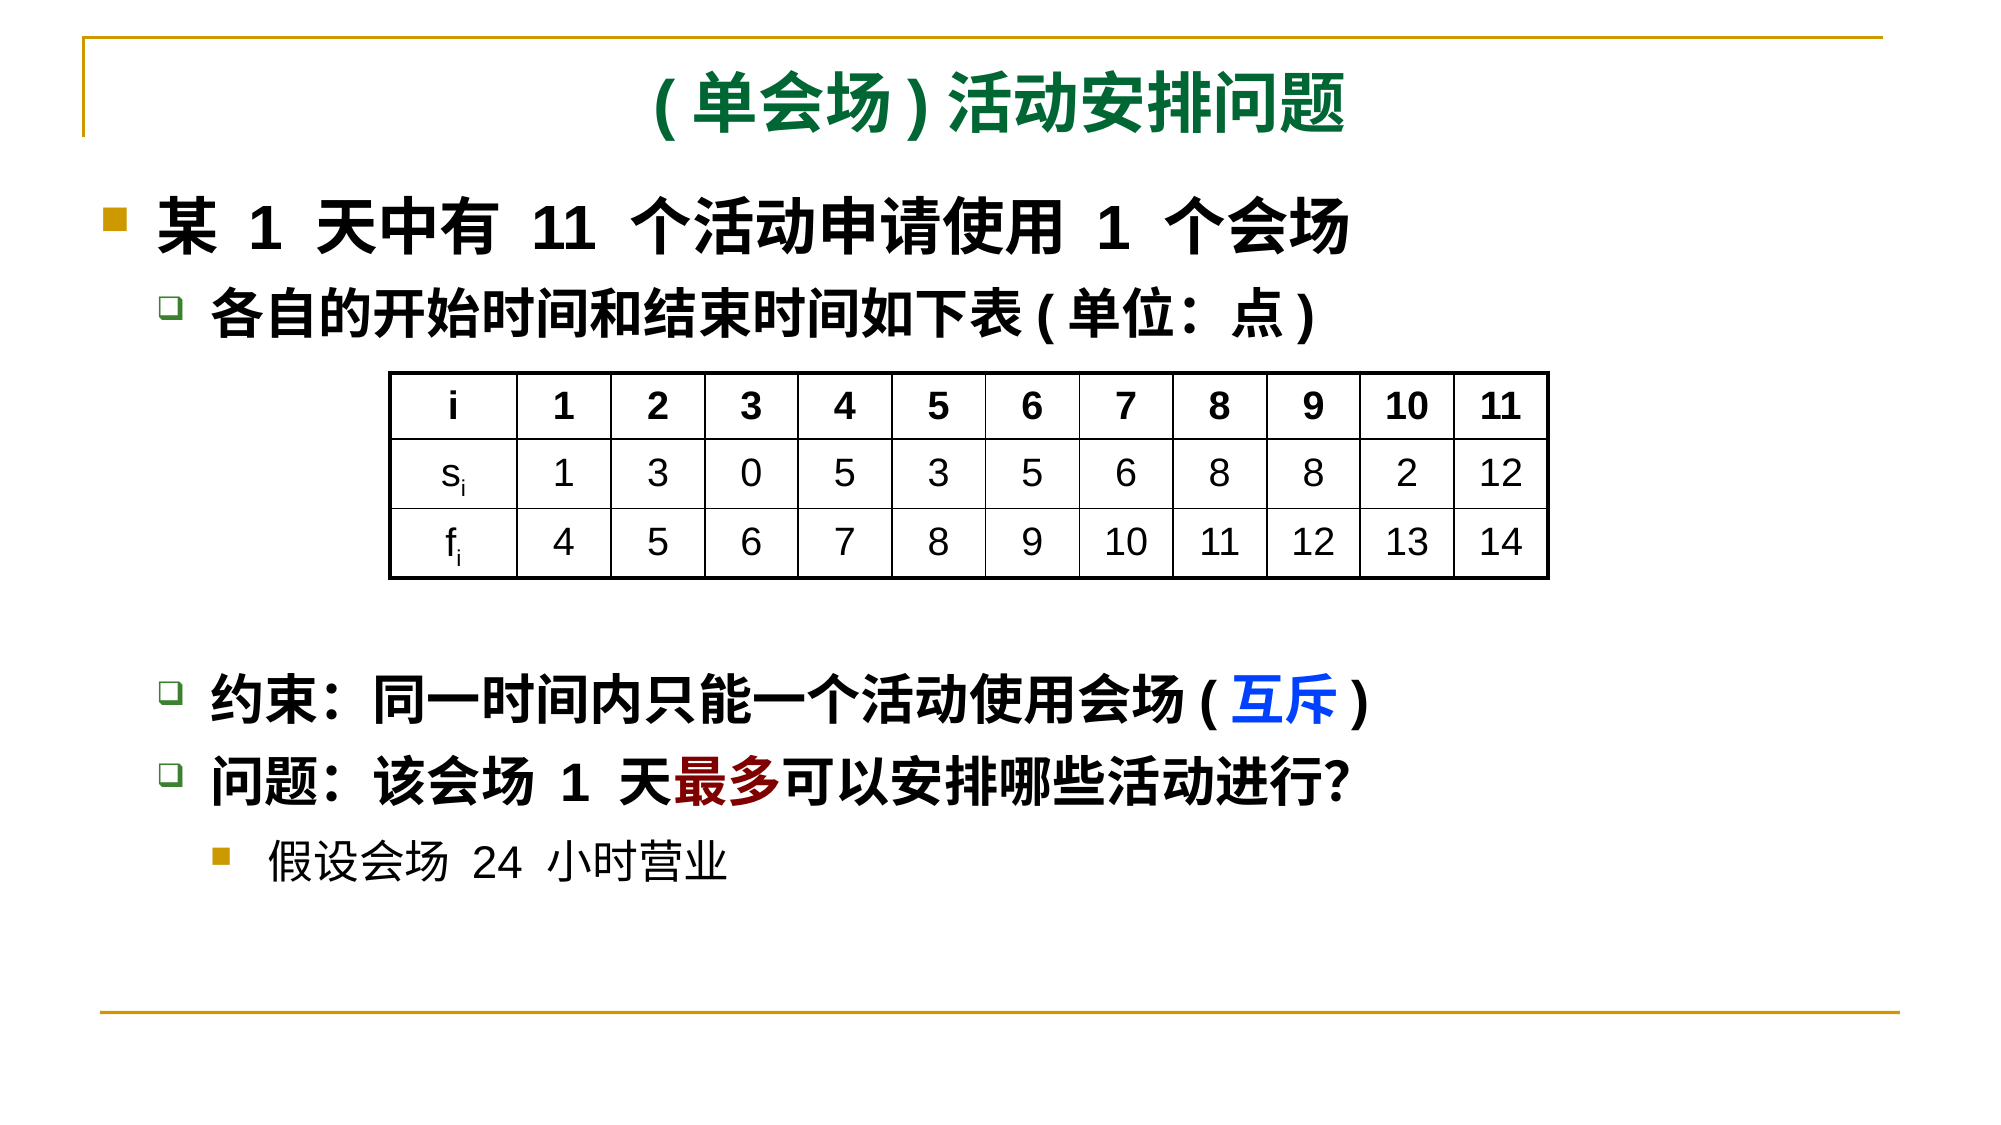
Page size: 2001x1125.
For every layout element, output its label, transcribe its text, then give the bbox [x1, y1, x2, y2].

title (单会场)活动安排问题 [99, 45, 1900, 161]
list 某 1 天中有 11 个活动申请使用 1 个会场 各自的开始时间和结束时间如下表(单位：点) 约束：同一时间内只能一个活动使用会场(互斥) 问题：该会场 1 天最多可以安排哪些活动进行？ 假设会场 24 小时营业 [85, 172, 1800, 1006]
